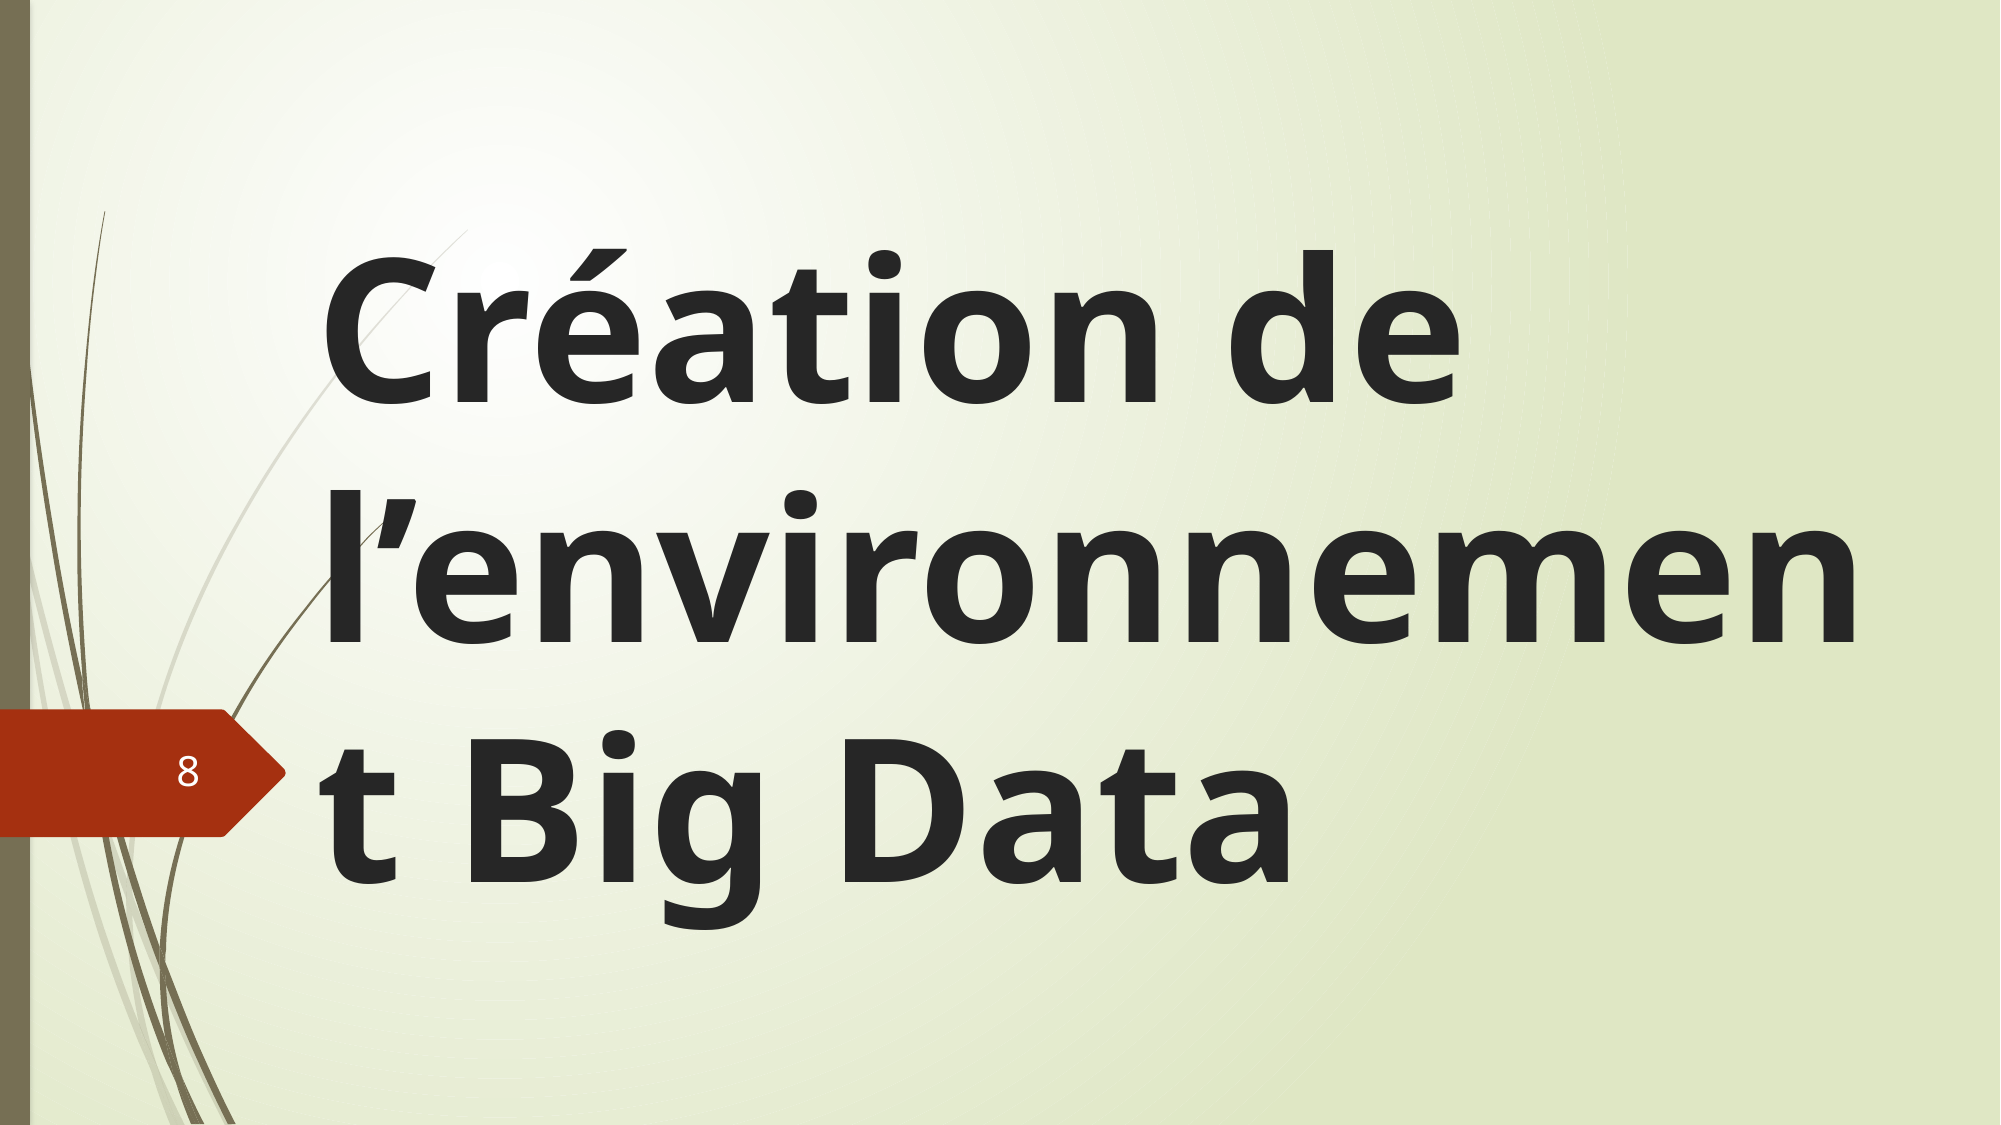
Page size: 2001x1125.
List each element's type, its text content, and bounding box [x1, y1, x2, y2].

slide_number 8 [87, 743, 216, 803]
title Création de l’environnement Big Data [300, 131, 1963, 993]
